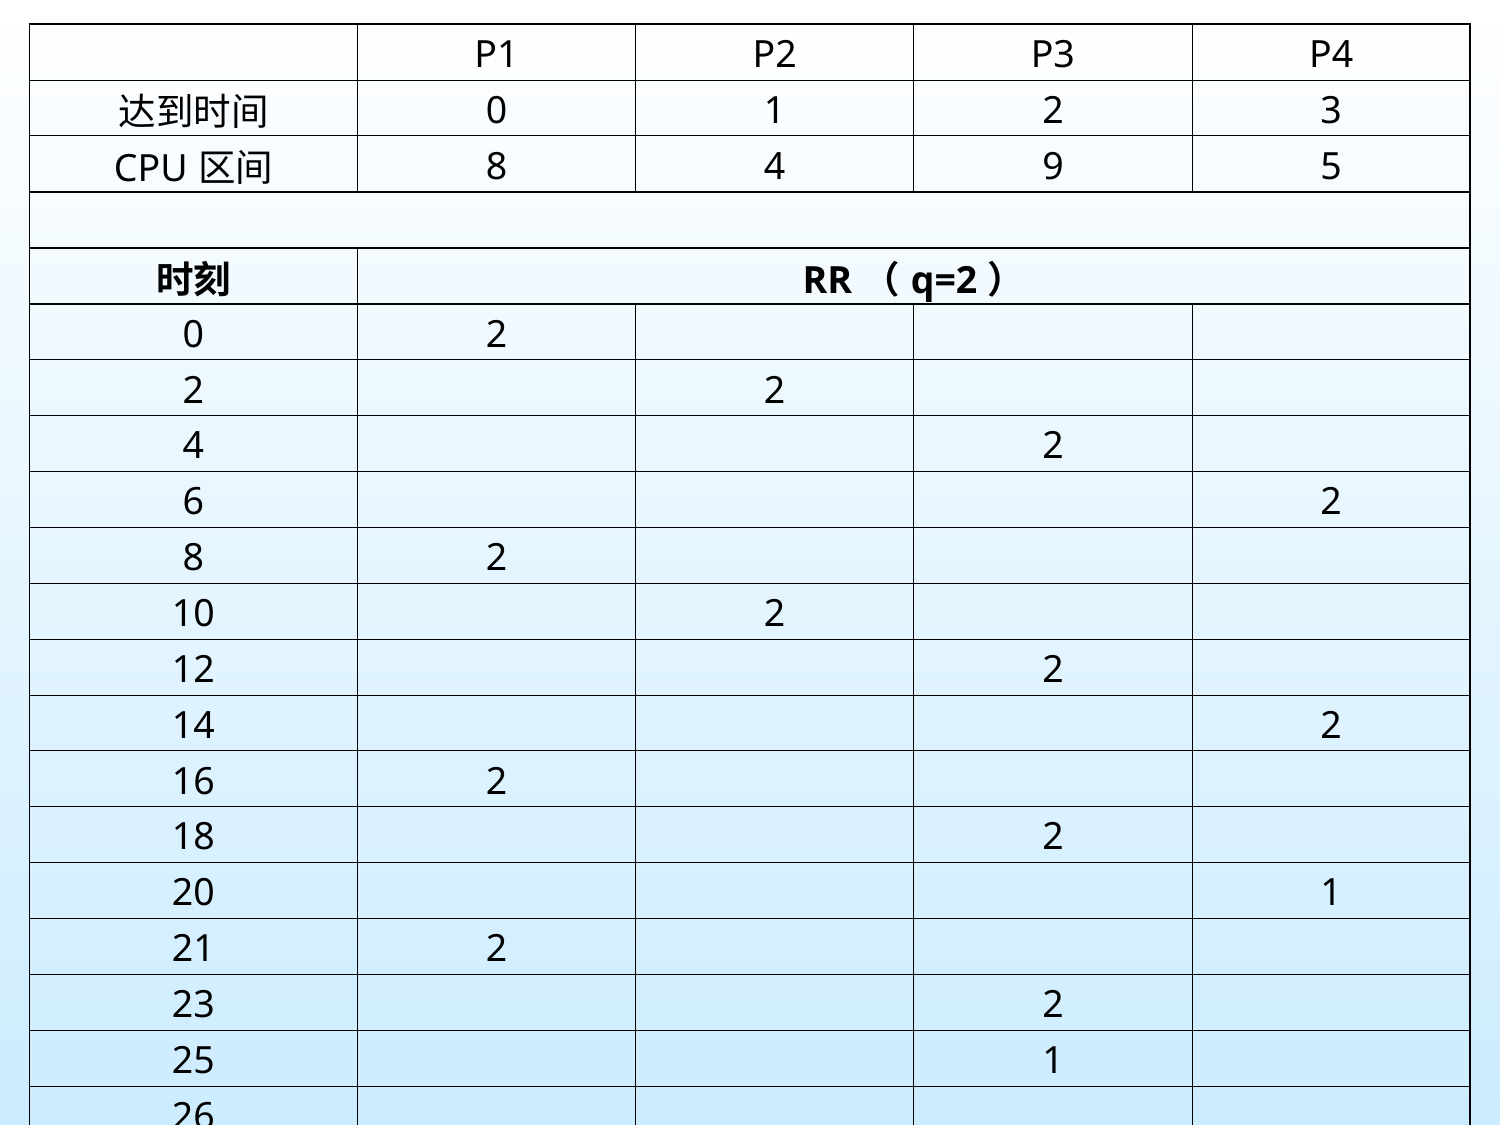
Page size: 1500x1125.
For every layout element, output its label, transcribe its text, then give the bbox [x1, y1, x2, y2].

table_cell 4 [30, 416, 357, 471]
table_cell [358, 807, 635, 862]
table_cell 2 [914, 975, 1192, 1030]
table_cell [358, 1031, 635, 1086]
table_cell [358, 975, 635, 1030]
table_cell 9 [914, 136, 1192, 191]
table_cell 25 [30, 1031, 357, 1086]
table_cell 10 [30, 584, 357, 639]
table_cell [636, 416, 913, 471]
table_cell 2 [914, 640, 1192, 695]
table_cell [636, 305, 913, 359]
table_cell 2 [358, 919, 635, 974]
table_cell 6 [30, 472, 357, 527]
table_cell [914, 919, 1192, 974]
table_cell [914, 305, 1192, 359]
table_cell [358, 640, 635, 695]
table_cell 18 [30, 807, 357, 862]
table_cell 达到时间 [30, 81, 357, 135]
table_cell 8 [30, 528, 357, 583]
table_cell 20 [30, 863, 357, 918]
table_cell [358, 863, 635, 918]
table_cell 2 [636, 360, 913, 415]
table_cell [1193, 919, 1469, 974]
table_cell 2 [914, 416, 1192, 471]
table_cell CPU区间 [30, 136, 357, 191]
table_cell [1193, 751, 1469, 806]
table_cell 21 [30, 919, 357, 974]
table_cell [30, 193, 1469, 247]
table_cell [636, 863, 913, 918]
table_cell 时刻 [30, 249, 357, 303]
table_header P4 [1193, 25, 1469, 80]
table_cell 2 [358, 528, 635, 583]
table_cell 8 [358, 136, 635, 191]
table_cell [1193, 528, 1469, 583]
table_cell [636, 807, 913, 862]
table_cell 2 [636, 584, 913, 639]
table_cell [1193, 1031, 1469, 1086]
table_cell [1193, 584, 1469, 639]
table_cell 4 [636, 136, 913, 191]
table_cell 0 [358, 81, 635, 135]
table_cell [358, 696, 635, 750]
table_cell 1 [1193, 863, 1469, 918]
table_cell 2 [358, 305, 635, 359]
table_cell [914, 584, 1192, 639]
table_cell [636, 528, 913, 583]
table_cell [636, 1031, 913, 1086]
table_cell [636, 975, 913, 1030]
table_cell [1193, 640, 1469, 695]
table_cell 2 [1193, 696, 1469, 750]
table_cell [358, 472, 635, 527]
table_cell RR（q=2） [358, 249, 1469, 303]
table_cell [636, 1087, 913, 1125]
table_cell [1193, 305, 1469, 359]
table_cell [636, 472, 913, 527]
table_cell [914, 528, 1192, 583]
table_cell [636, 696, 913, 750]
table_cell 12 [30, 640, 357, 695]
table_cell 3 [1193, 81, 1469, 135]
table_cell 16 [30, 751, 357, 806]
table_cell 5 [1193, 136, 1469, 191]
table_cell [914, 751, 1192, 806]
table_cell 1 [636, 81, 913, 135]
table_cell [358, 1087, 635, 1125]
table_cell [1193, 807, 1469, 862]
table_cell [914, 1087, 1192, 1125]
table_cell 2 [914, 81, 1192, 135]
table_cell [1193, 360, 1469, 415]
table_cell [358, 416, 635, 471]
table_cell [636, 751, 913, 806]
table_cell 26 [30, 1087, 357, 1125]
table_cell [1193, 1087, 1469, 1125]
table_cell 2 [358, 751, 635, 806]
table_cell [358, 360, 635, 415]
table_cell 2 [30, 360, 357, 415]
table_cell 14 [30, 696, 357, 750]
table_cell 2 [914, 807, 1192, 862]
table_header [30, 25, 357, 80]
table_cell 23 [30, 975, 357, 1030]
table_cell [1193, 416, 1469, 471]
table_cell [914, 863, 1192, 918]
table_cell [914, 360, 1192, 415]
table_cell [1193, 975, 1469, 1030]
table_cell 1 [914, 1031, 1192, 1086]
table_cell 0 [30, 305, 357, 359]
table_cell [358, 584, 635, 639]
table_header P3 [914, 25, 1192, 80]
table_header P1 [358, 25, 635, 80]
table_cell [914, 696, 1192, 750]
table_cell [636, 919, 913, 974]
table_cell [914, 472, 1192, 527]
table_cell 2 [1193, 472, 1469, 527]
table_cell [636, 640, 913, 695]
table_header P2 [636, 25, 913, 80]
